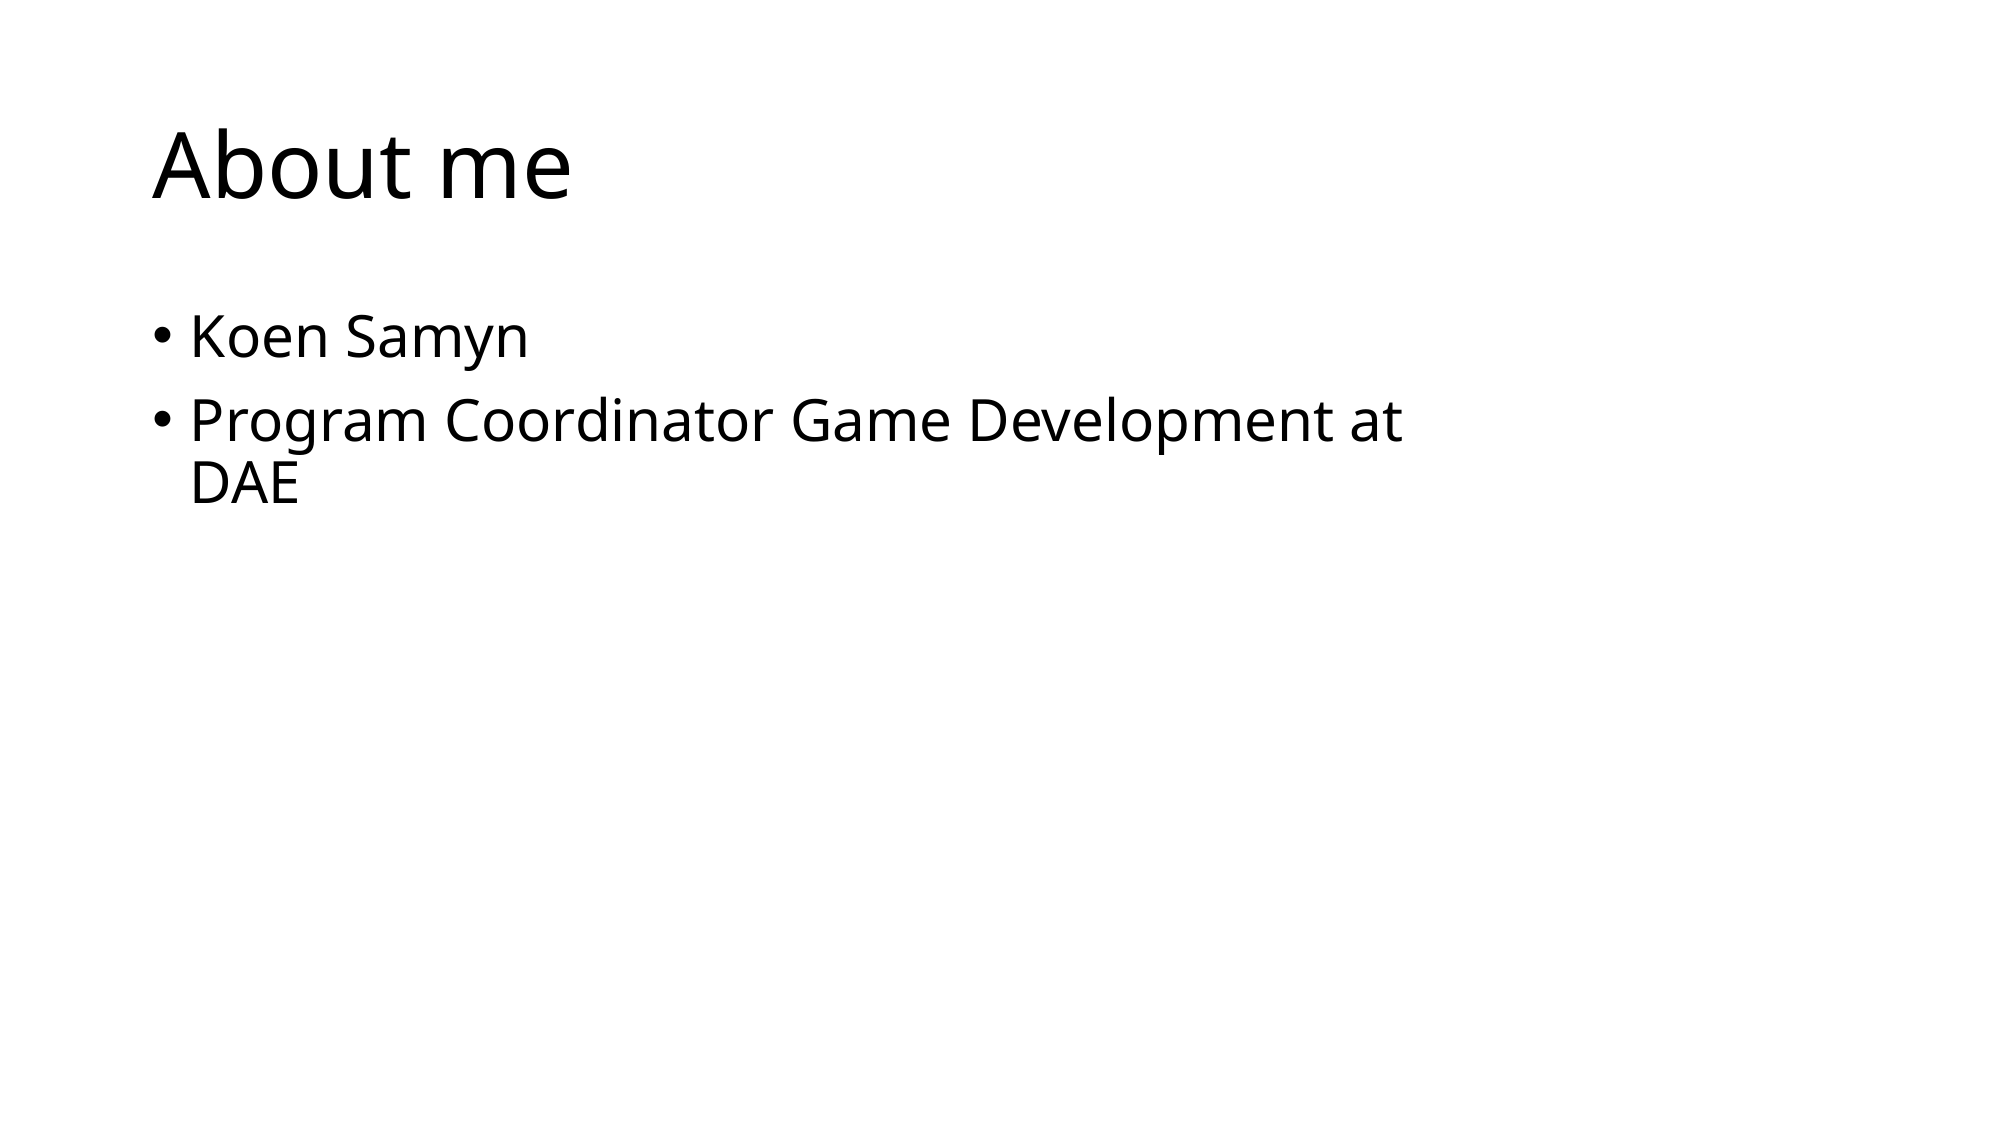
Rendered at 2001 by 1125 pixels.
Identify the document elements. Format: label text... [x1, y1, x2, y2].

title About me [137, 59, 1863, 278]
list Koen Samyn Program Coordinator Game Development at DAE [137, 299, 1439, 493]
